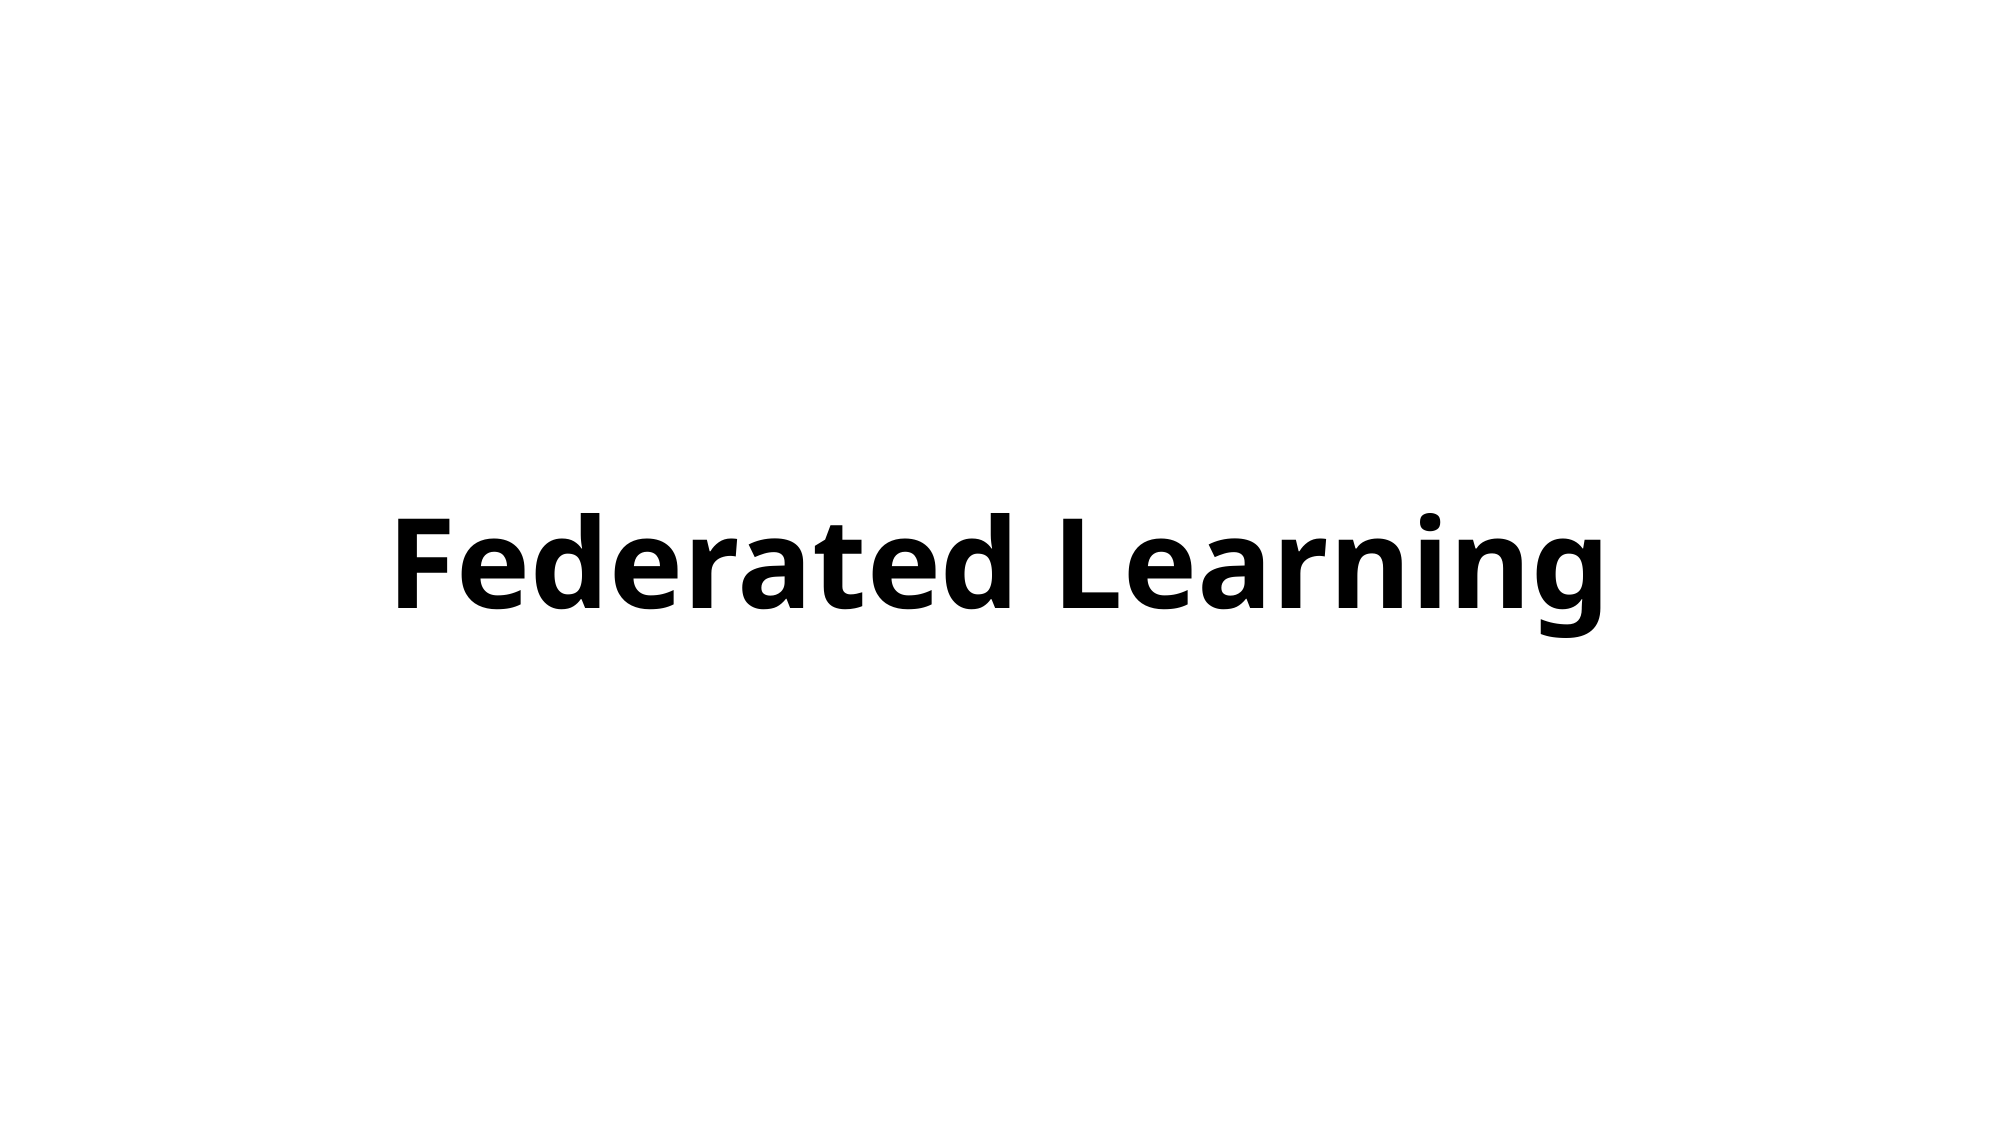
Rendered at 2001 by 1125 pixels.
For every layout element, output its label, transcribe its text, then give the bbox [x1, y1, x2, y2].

title Federated Learning [249, 481, 1750, 644]
